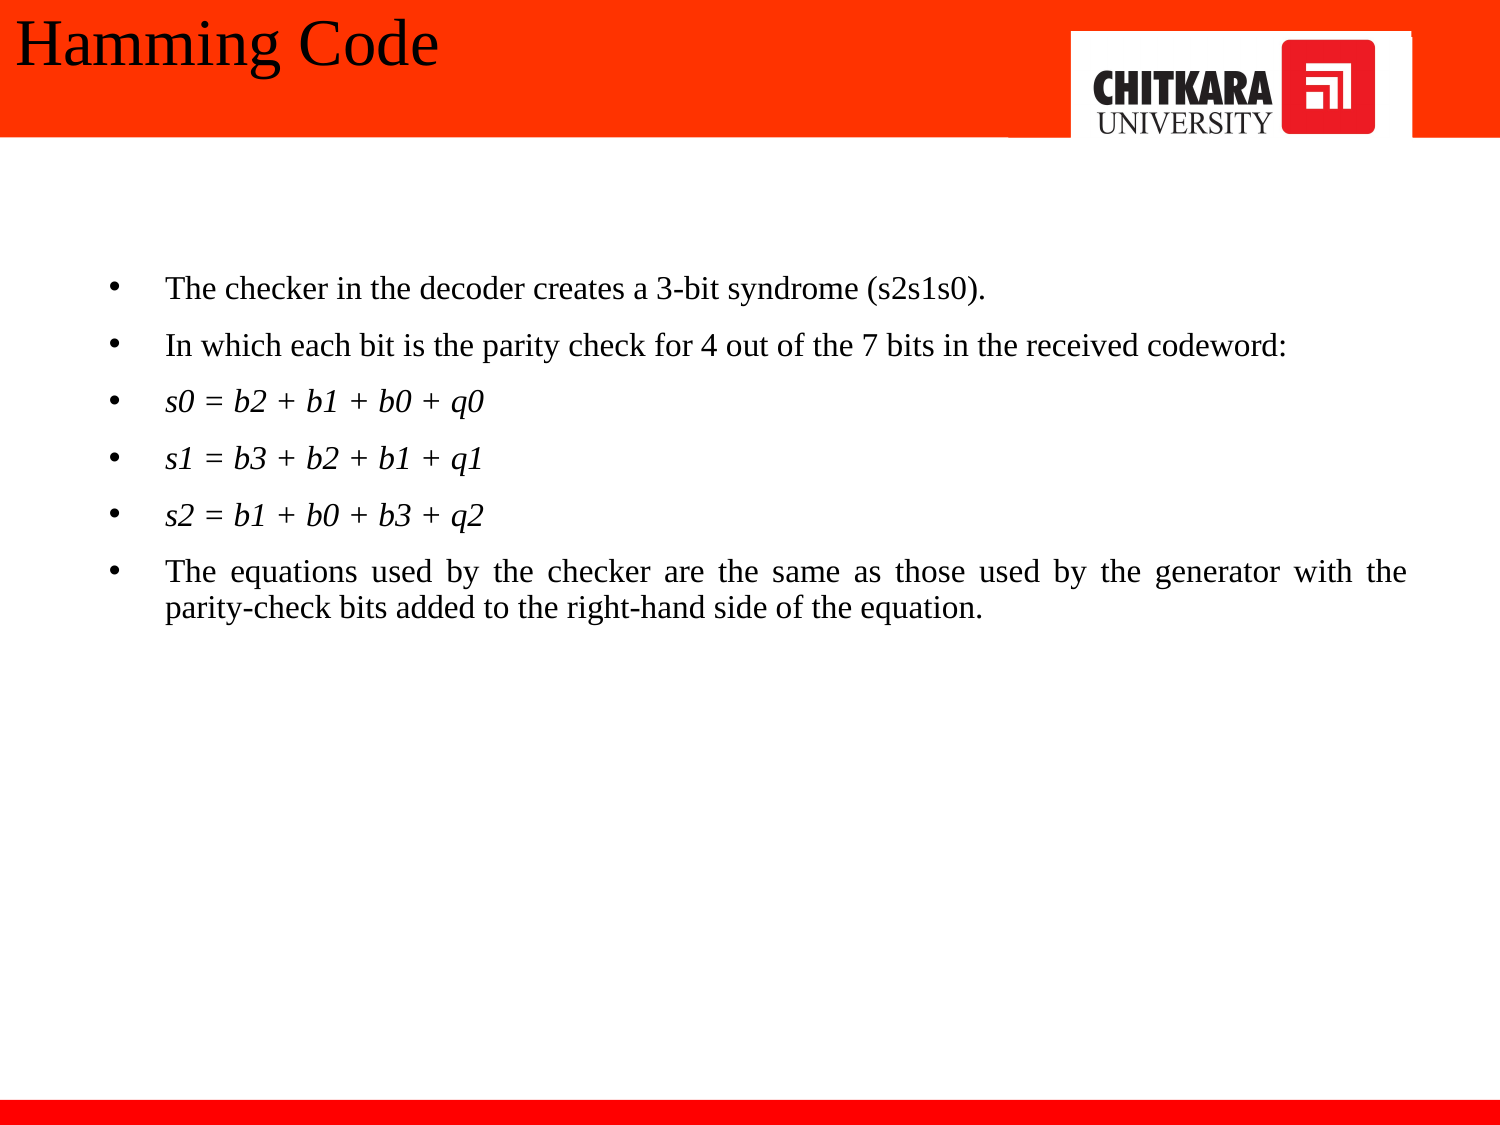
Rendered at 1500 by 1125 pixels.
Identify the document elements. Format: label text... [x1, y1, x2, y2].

title Hamming Code [0, 0, 900, 150]
picture [1074, 37, 1390, 138]
list The checker in the decoder creates a 3-bit syndrome (s2s1s0). In which each bit is the parity check for 4 out of the 7 bits in the received codeword: s0 = b2 + b1 + b0 + q0 s1 = b3 + b2 + b1 + q1 s2 = b1 + b0 + b3 + q2 The equations used by the checker are the same as those used by the generator with the parity-check bits added to the right-hand side of the equation. [75, 263, 1425, 916]
